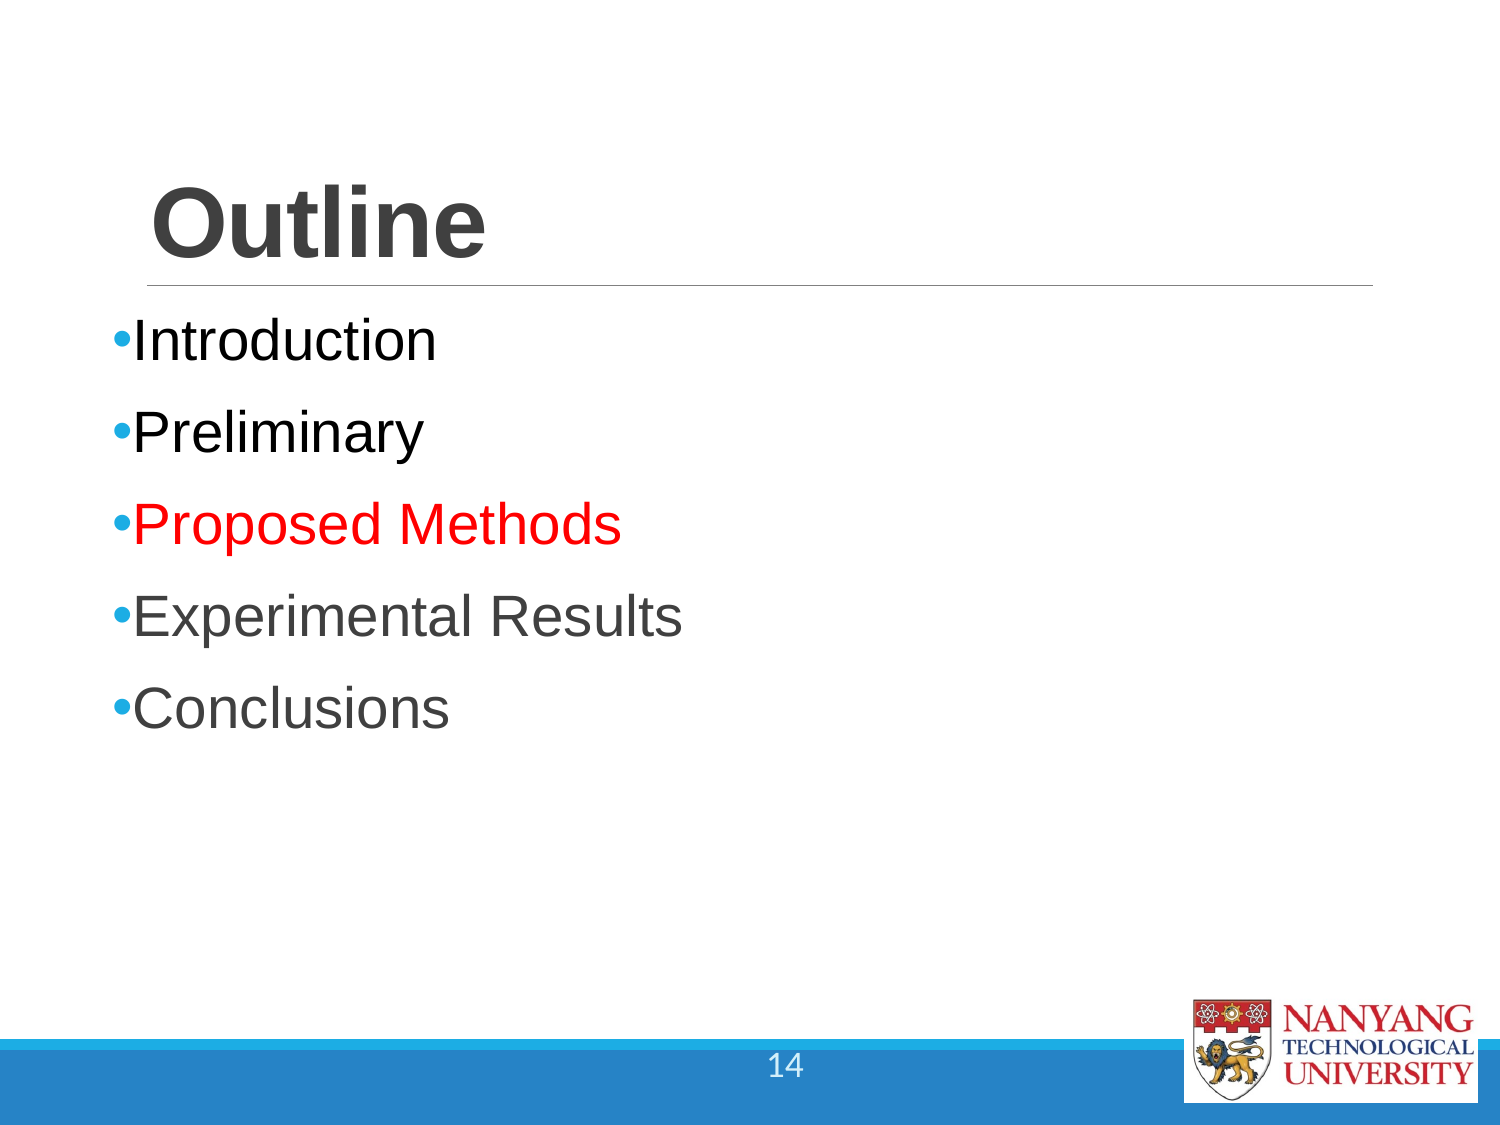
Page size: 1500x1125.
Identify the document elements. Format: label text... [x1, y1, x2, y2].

list Introduction Preliminary Proposed Methods Experimental Results Conclusions [112, 302, 1388, 978]
picture [1184, 990, 1478, 1103]
slide_number 14 [681, 1025, 819, 1100]
title Outline [135, 47, 1373, 285]
